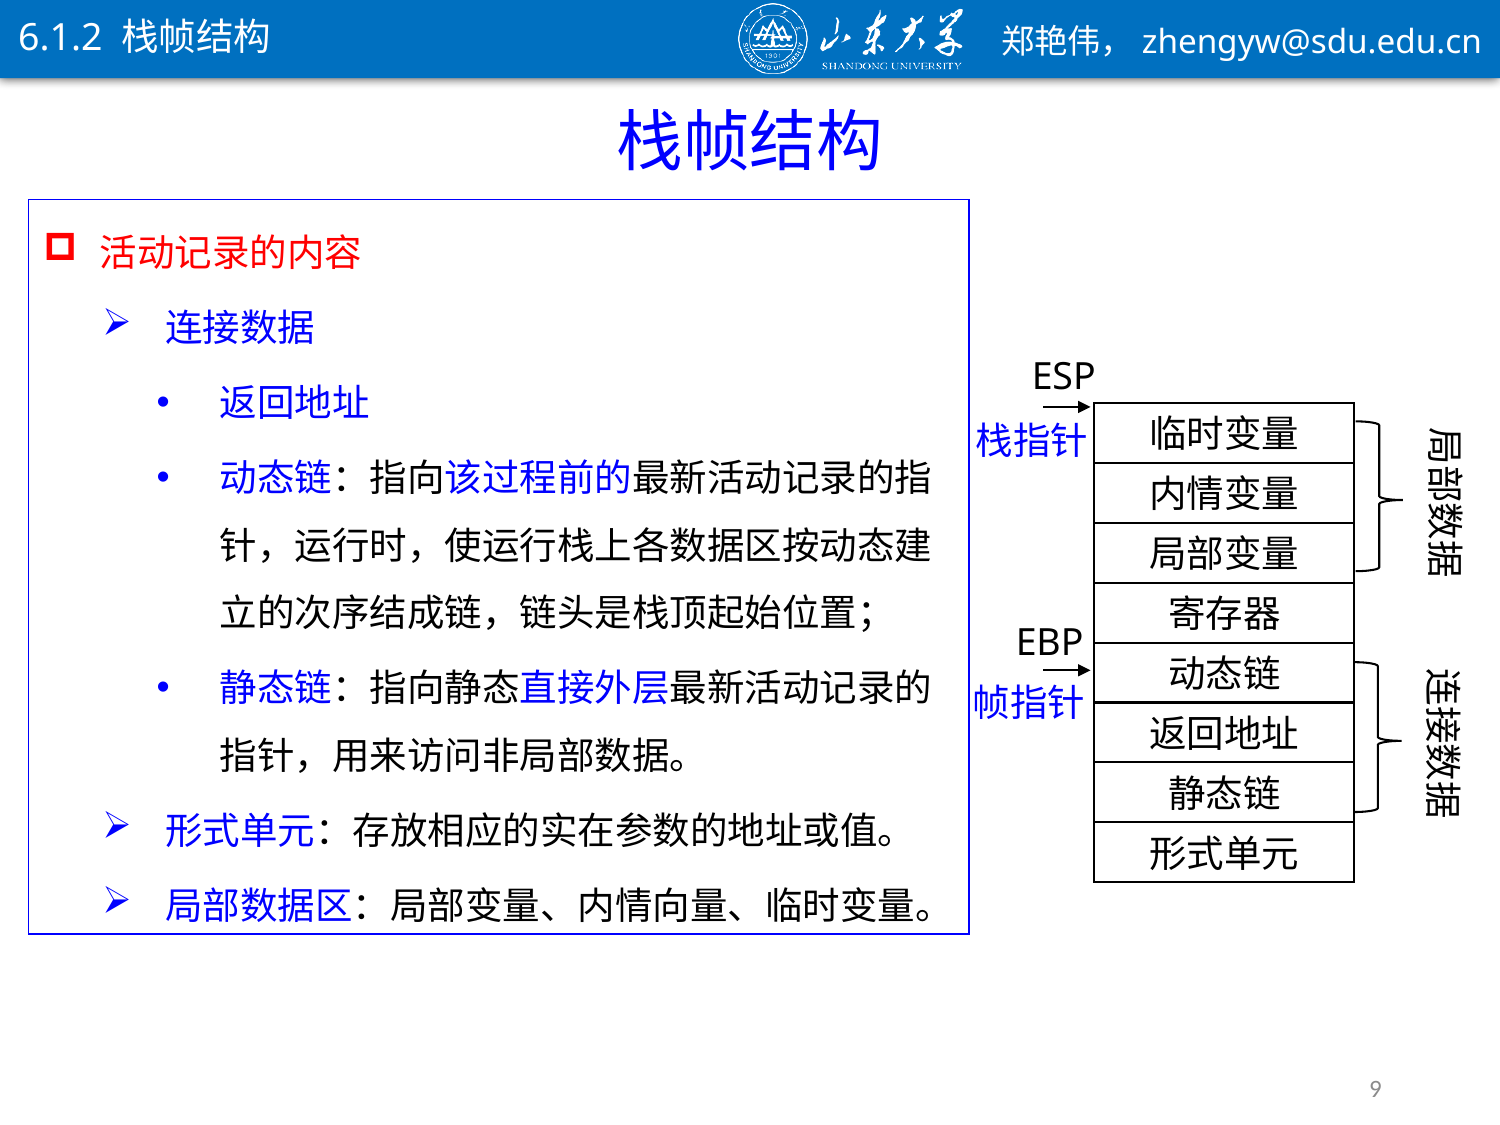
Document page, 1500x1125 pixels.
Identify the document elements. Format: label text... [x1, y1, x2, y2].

text_box 局部变量 [1094, 523, 1355, 583]
text_box 栈指针 [961, 409, 1104, 470]
text_box 局部数据 [1400, 413, 1477, 580]
picture [738, 3, 963, 74]
text_box 临时变量 [1094, 403, 1355, 463]
text_box 内情变量 [1094, 463, 1355, 523]
text_box 连接数据 [1399, 653, 1475, 821]
text_box 栈帧结构 [0, 91, 1500, 187]
text_box 活动记录的内容 连接数据 返回地址 动态链：指向该过程前的最新活动记录的指针，运行时，使运行栈上各数据区按动态建立的次序结成链，链头是栈顶起始位置； 静态链：指向静态直接外层最新活动记录的指针，用来访问非局部数据。 形式单元：存放相应的实在参数的地址或值。 局部数据区：局部变量、内情向量、临时变量。 [28, 199, 970, 935]
text_box 静态链 [1094, 762, 1355, 823]
text_box EBP [1000, 610, 1099, 671]
text_box 6.1.2 栈帧结构 [3, 5, 287, 66]
text_box [1354, 661, 1399, 813]
text_box 形式单元 [1094, 823, 1355, 883]
slide_number 9 [1059, 1057, 1397, 1118]
text_box 返回地址 [1094, 703, 1354, 762]
text_box 寄存器 [1094, 583, 1355, 643]
text_box ESP [1017, 344, 1111, 405]
text_box 帧指针 [958, 671, 1101, 732]
text_box 动态链 [1099, 643, 1355, 703]
text_box [1355, 420, 1400, 572]
